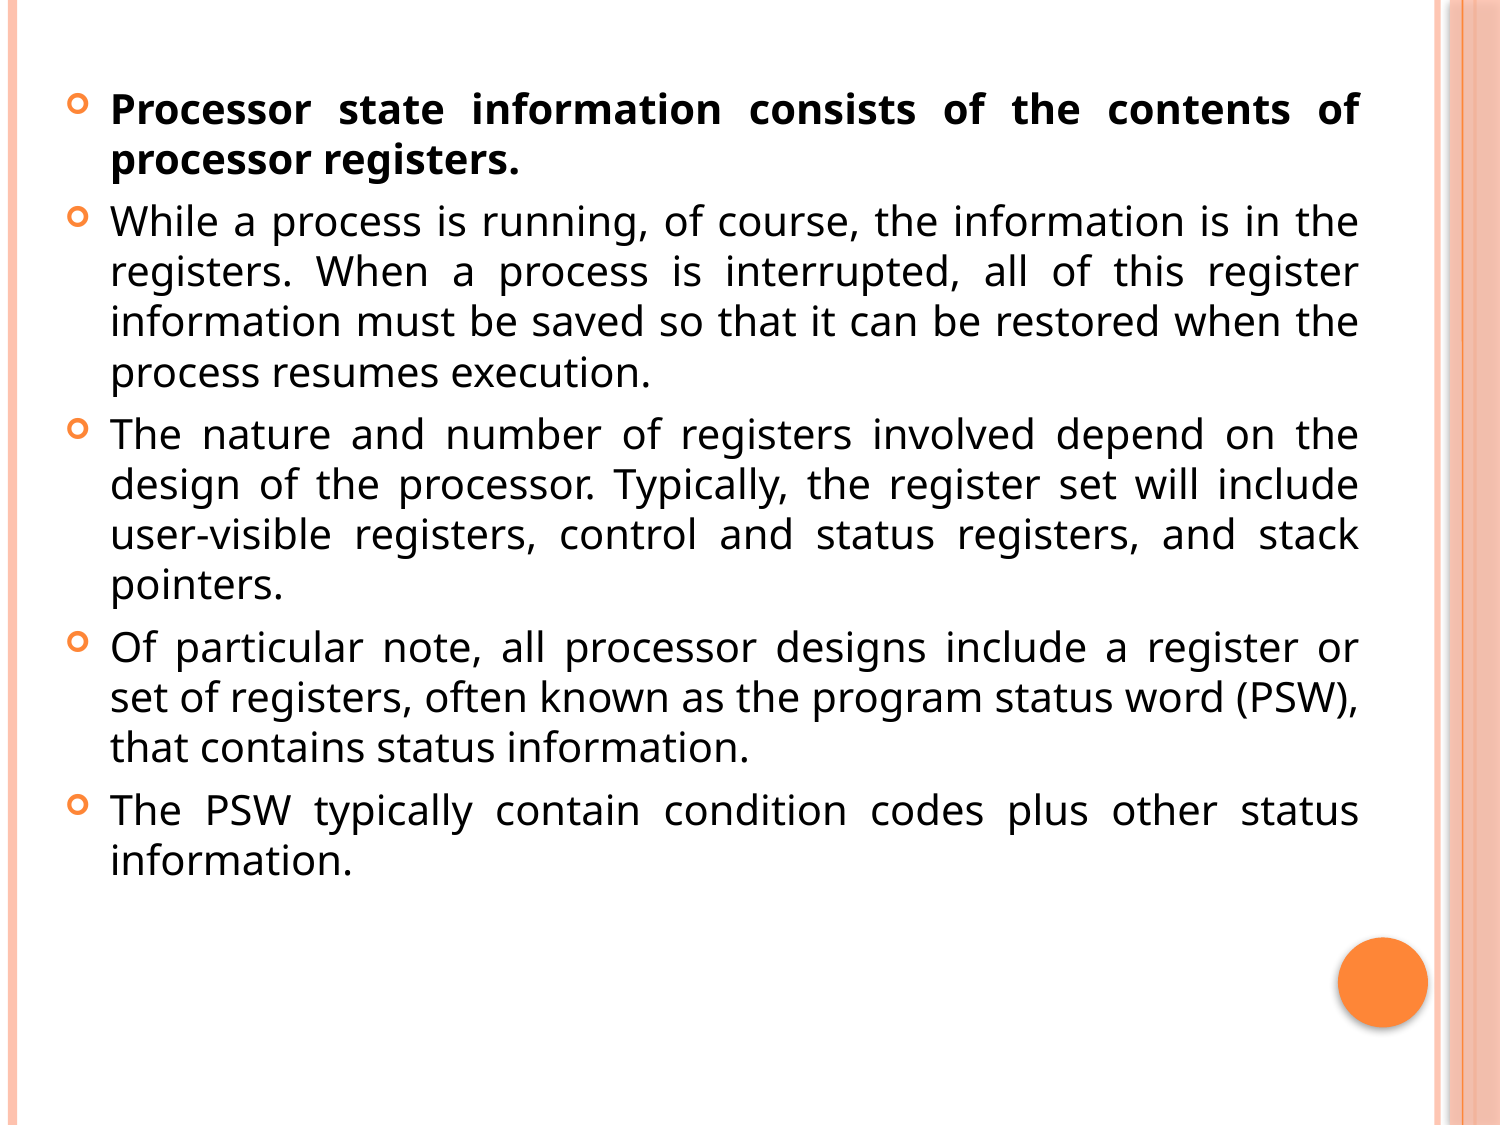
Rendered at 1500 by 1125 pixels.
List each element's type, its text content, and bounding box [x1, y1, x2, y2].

list Processor state information consists of the contents of processor registers. While a process is running, of course, the information is in the registers. When a process is interrupted, all of this register information must be saved so that it can be restored when the process resumes execution. The nature and number of registers involved depend on the design of the processor. Typically, the register set will include user-visible registers, control and status registers, and stack pointers. Of particular note, all processor designs include a register or set of registers, often known as the program status word (PSW), that contains status information. The PSW typically contain condition codes plus other status information. [50, 75, 1375, 1038]
